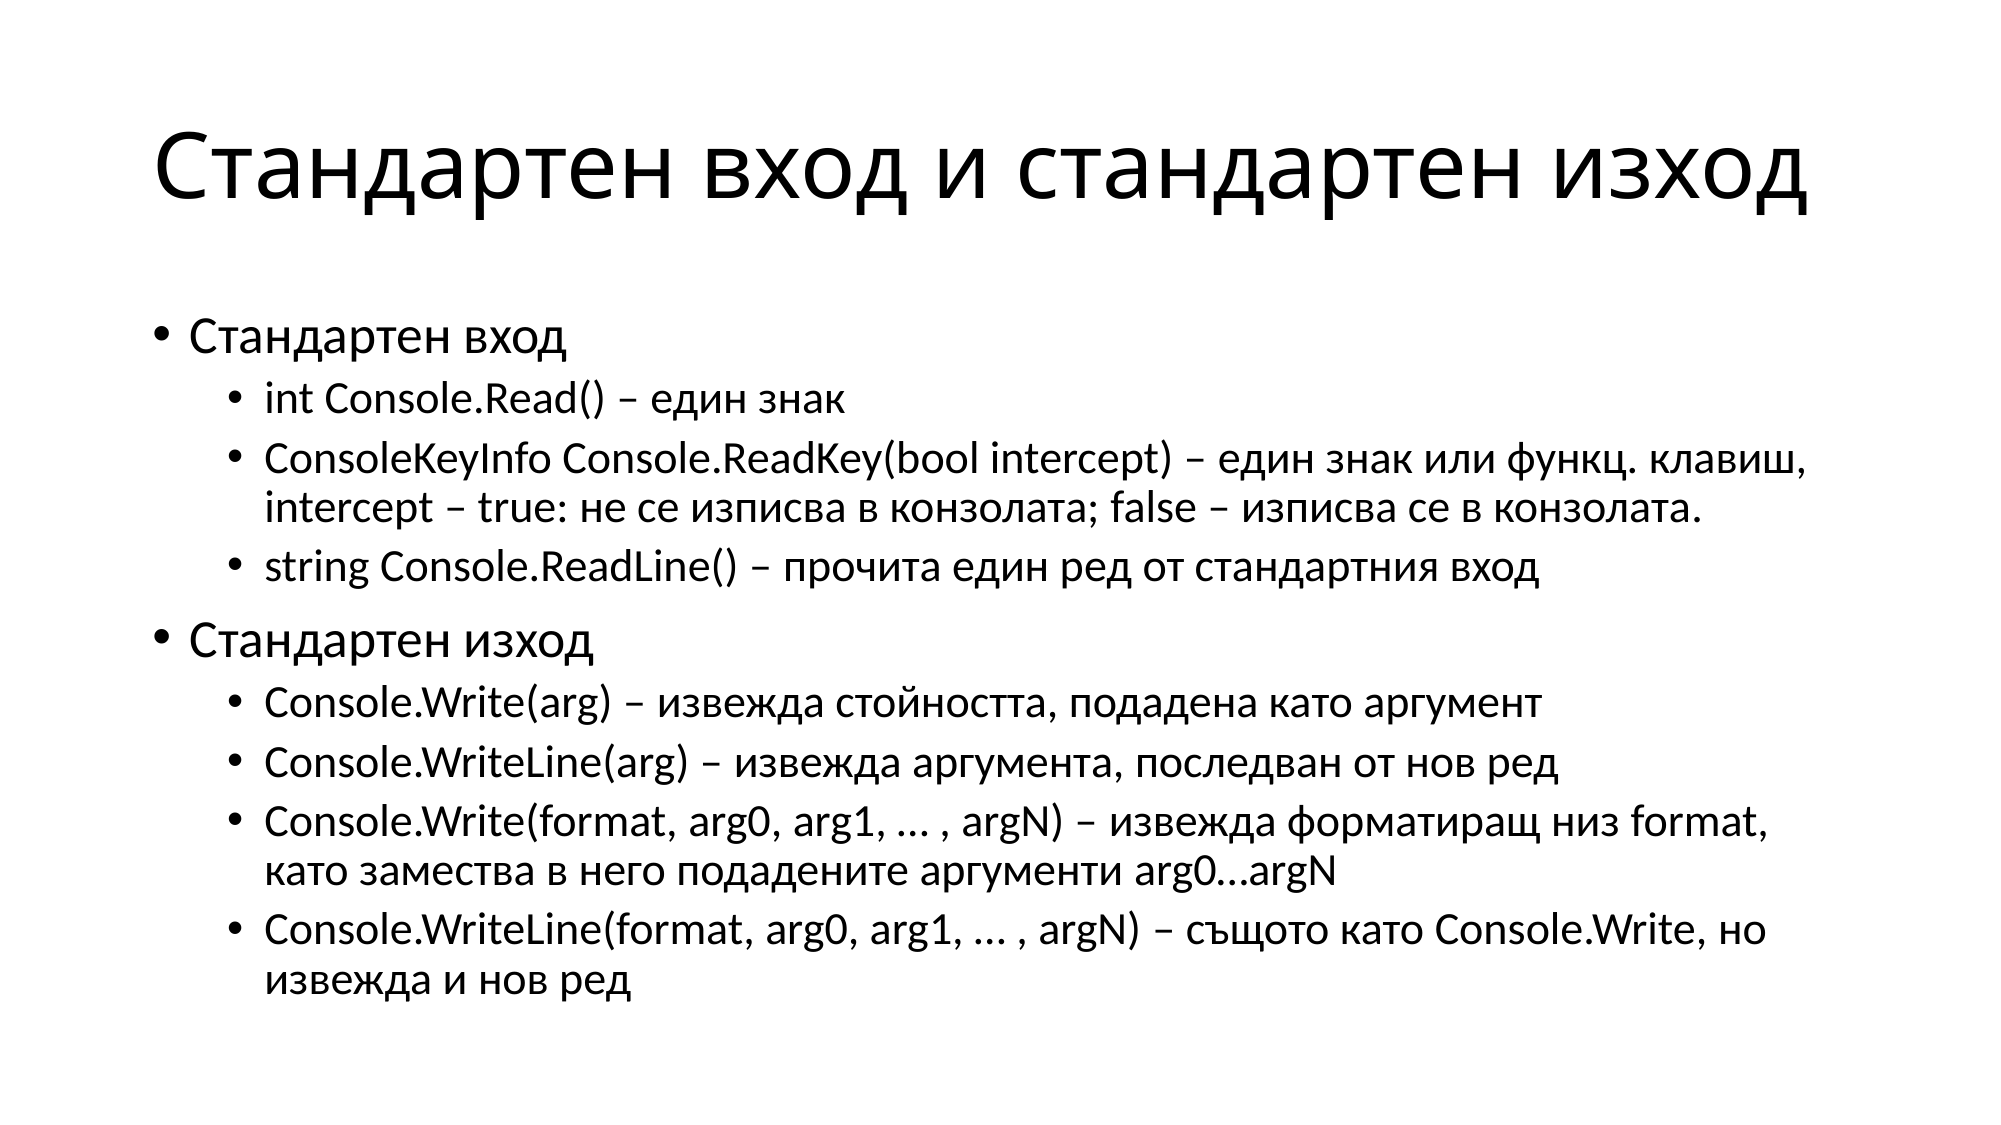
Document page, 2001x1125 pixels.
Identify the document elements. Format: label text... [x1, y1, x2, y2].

list Стандартен вход int Console.Read() – един знак ConsoleKeyInfo Console.ReadKey(bool intercept) – един знак или функц. клавиш, intercept – true: не се изписва в конзолата; false – изписва се в конзолата. string Console.ReadLine() – прочита един ред от стандартния вход Стандартен изход Console.Write(arg) – извежда стойността, подадена като аргумент Console.WriteLine(arg) – извежда аргумента, последван от нов ред Console.Write(format, arg0, arg1, … , argN) – извежда форматиращ низ format, като замества в него подадените аргументи arg0…argN Console.WriteLine(format, arg0, arg1, … , argN) – същото като Console.Write, но извежда и нов ред [137, 299, 1863, 1014]
title Стандартен вход и стандартен изход [137, 59, 1863, 278]
